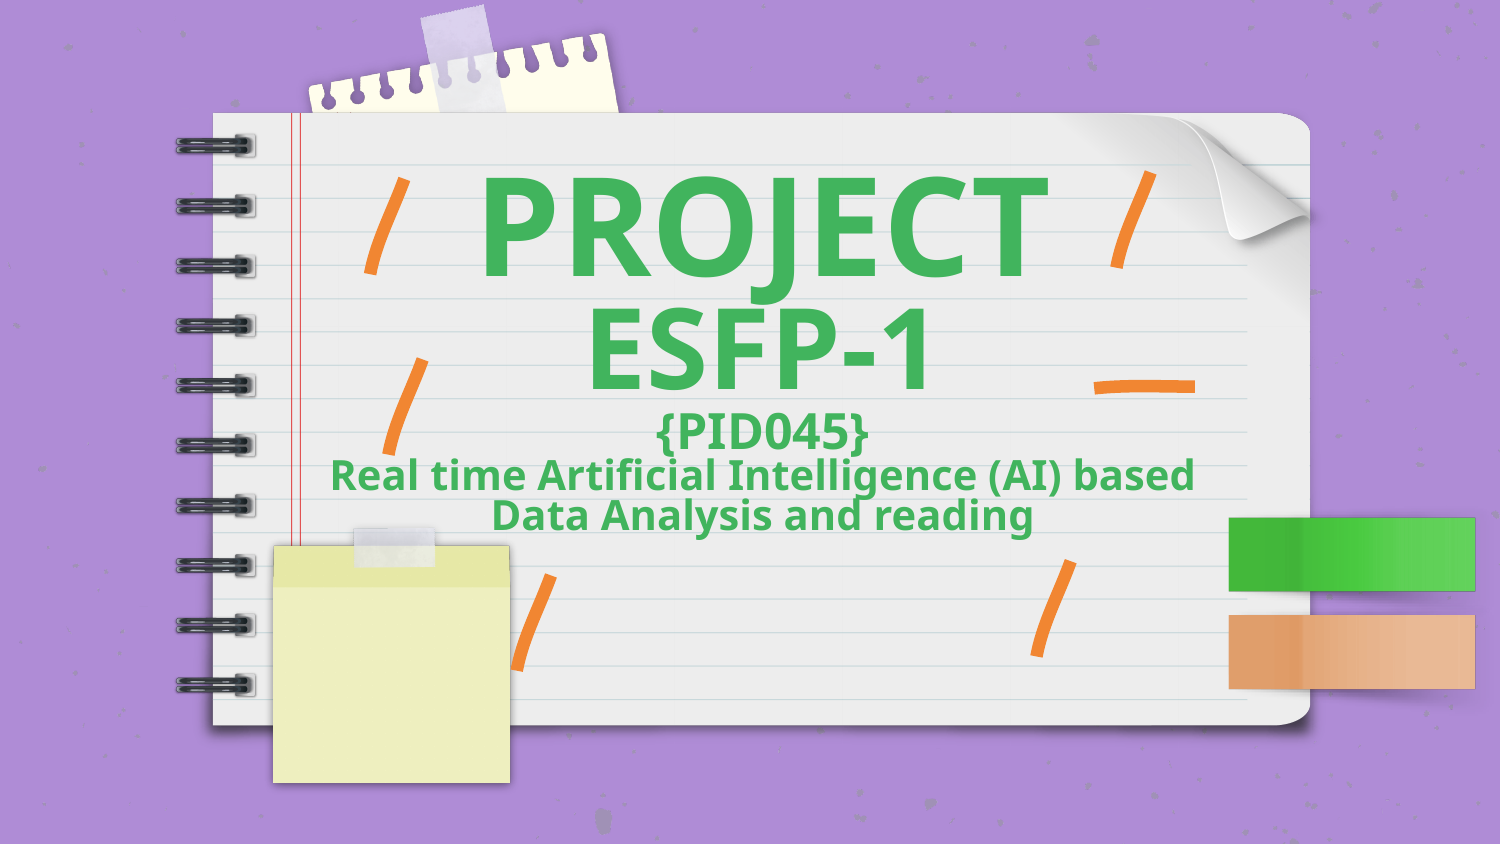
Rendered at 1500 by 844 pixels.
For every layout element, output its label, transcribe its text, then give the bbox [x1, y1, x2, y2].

text_box [1036, 561, 1071, 657]
text_box [384, 178, 405, 229]
text_box [1127, 172, 1151, 229]
text_box [516, 575, 551, 671]
picture [171, 0, 1500, 795]
title PROJECT ESFP-1 {PID045} Real time Artificial Intelligence (AI) based Data Analysis and reading [264, 229, 1262, 554]
